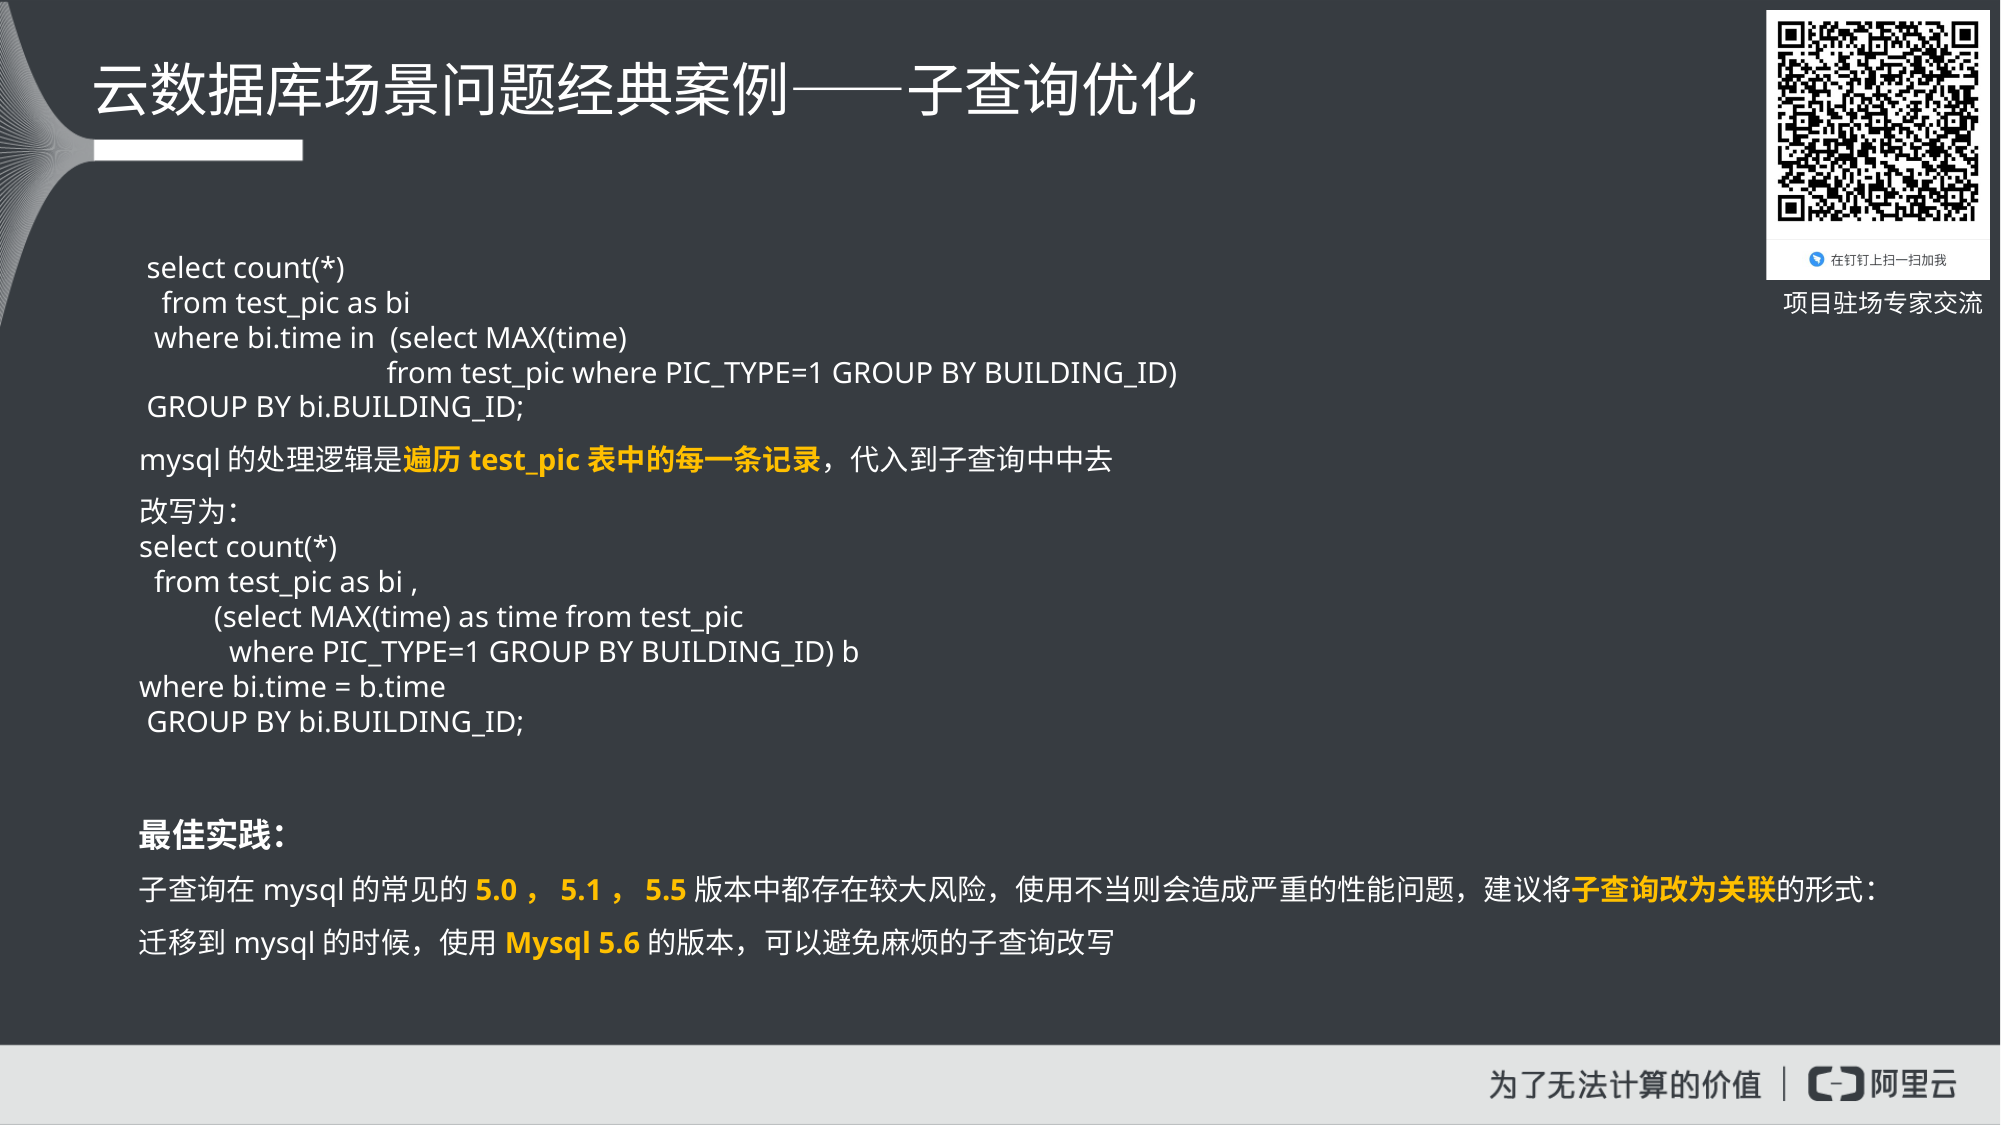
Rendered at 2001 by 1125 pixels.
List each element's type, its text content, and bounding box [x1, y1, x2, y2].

picture [0, 0, 2001, 1125]
text_box 最佳实践： 子查询在mysql的常见的5.0，5.1，5.5版本中都存在较大风险，使用不当则会造成严重的性能问题，建议将子查询改为关联的形式： 迁移到mysql的时候，使用Mysql 5.6的版本，可以避免麻烦的子查询改写 [124, 786, 2000, 967]
text_box 云数据库场景问题经典案例——子查询优化 [76, 46, 1380, 131]
text_box 项目驻场专家交流 [1757, 280, 1999, 325]
text_box select count(*) from test_pic as bi where bi.time in (select MAX(time) from test_pic where PIC_TYPE=1 GROUP BY BUILDING_ID) GROUP BY bi.BUILDING_ID; mysql的处理逻辑是遍历test_pic表中的每一条记录，代入到子查询中中去 改写为： select count(*) from test_pic as bi , (select MAX(time) as time from test_pic where PIC_TYPE=1 GROUP BY BUILDING_ID) b where bi.time = b.time GROUP BY bi.BUILDING_ID; [124, 241, 2000, 781]
